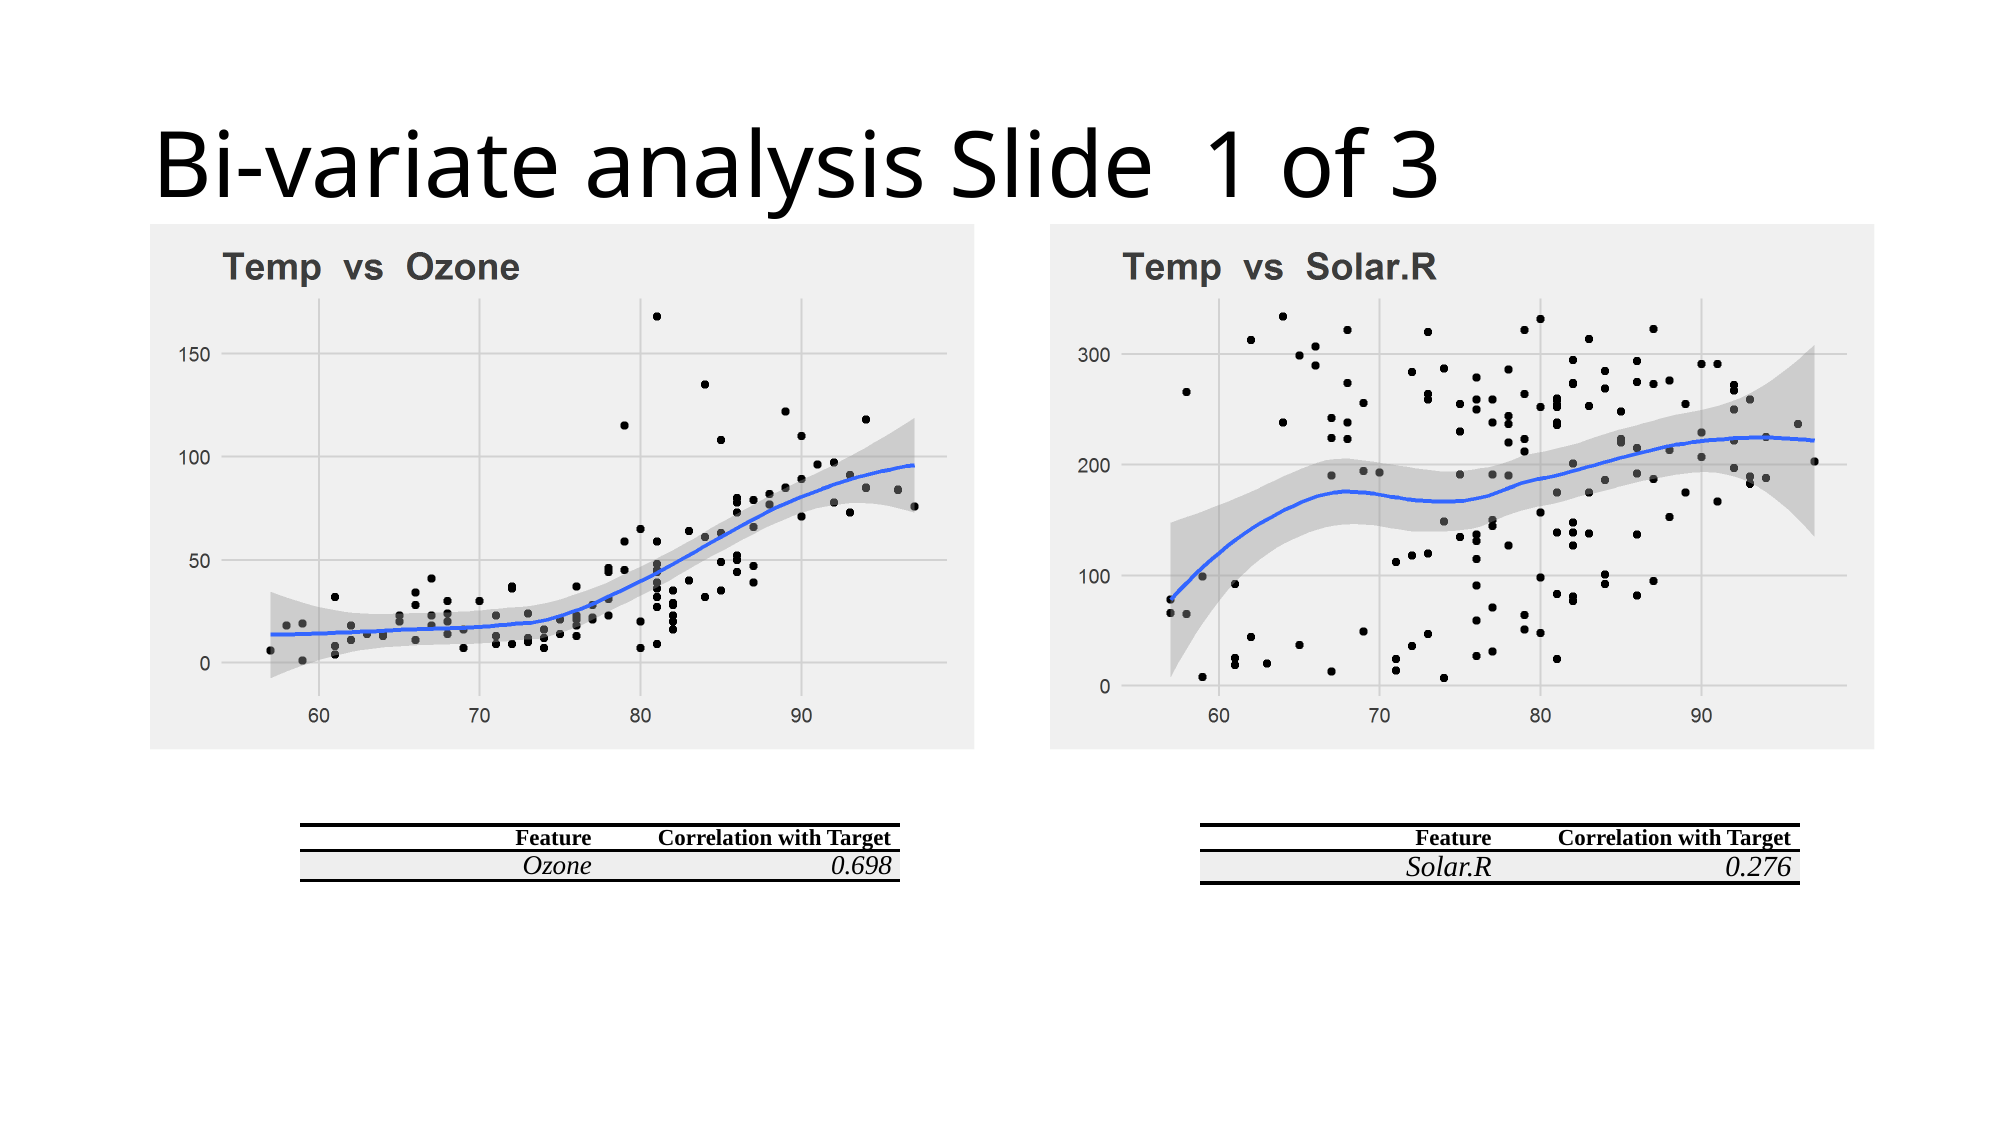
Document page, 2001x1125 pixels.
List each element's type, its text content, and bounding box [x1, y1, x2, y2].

table_header Correlation with Target [1500, 827, 1800, 849]
table_cell 0.698 [600, 852, 900, 879]
table_cell Ozone [300, 852, 600, 879]
table_header Feature [300, 827, 600, 849]
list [149, 224, 975, 750]
table_header Feature [1200, 827, 1500, 849]
title Bi-variate analysis Slide 1 of 3 [137, 59, 1863, 277]
table_header Correlation with Target [600, 827, 900, 849]
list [1049, 224, 1875, 750]
table_cell Solar.R [1200, 852, 1500, 881]
table_cell 0.276 [1500, 852, 1800, 881]
